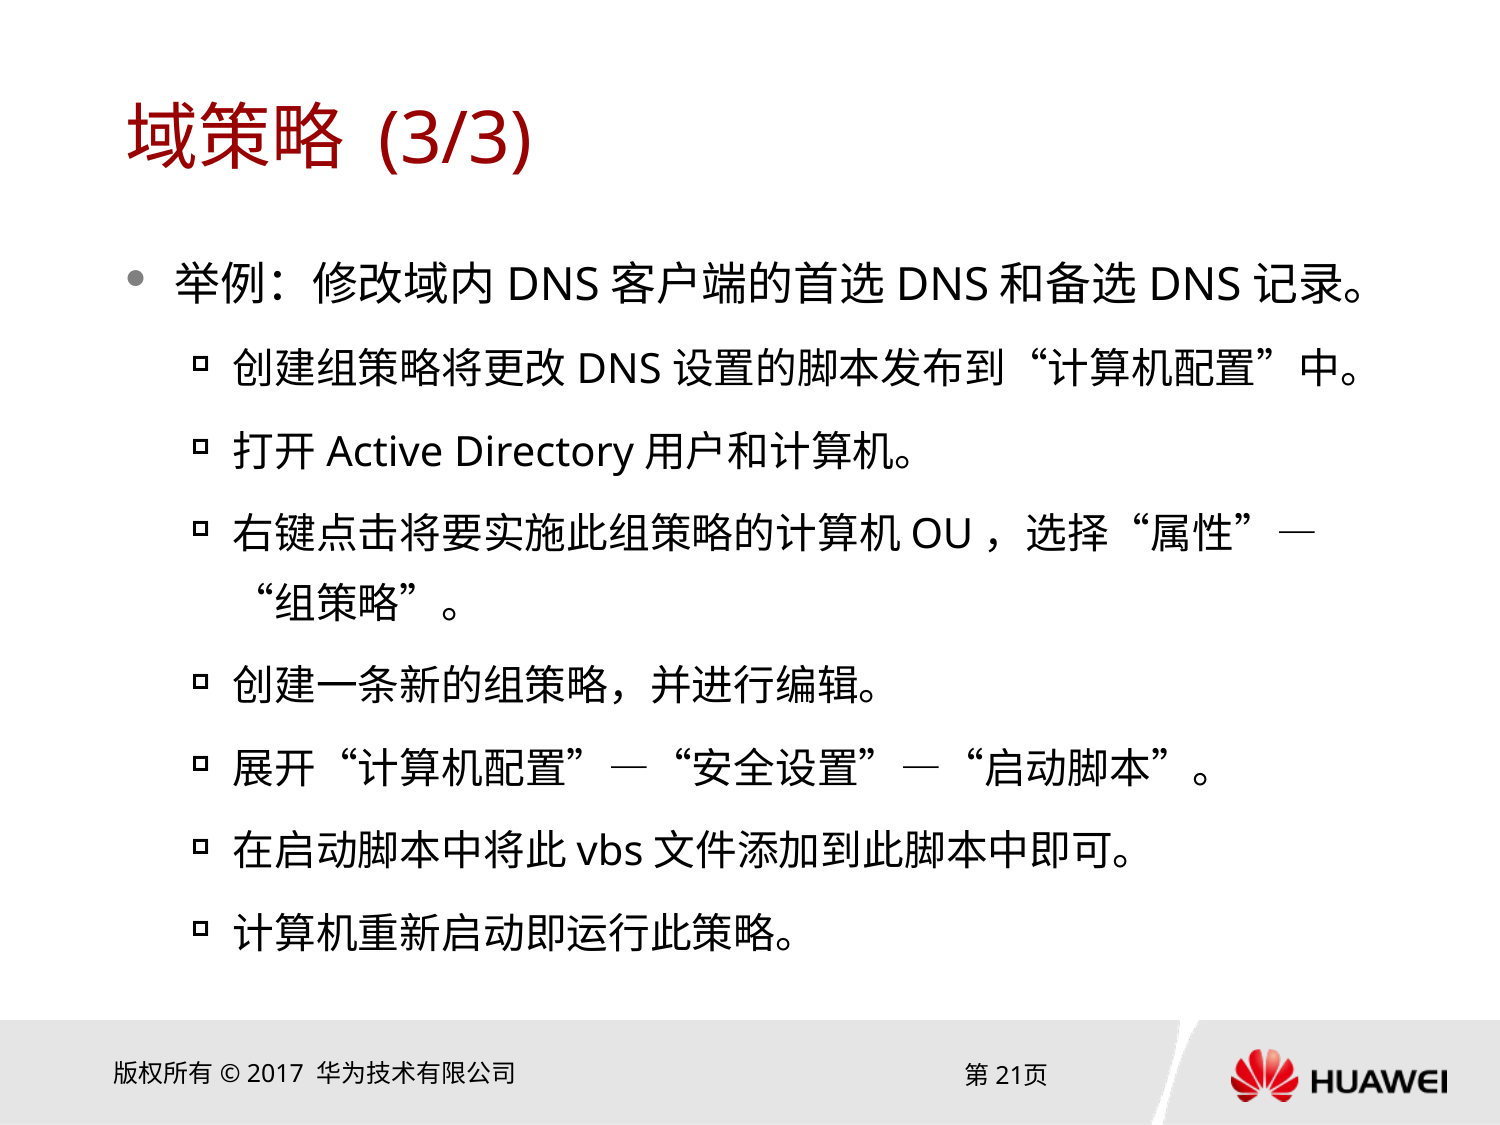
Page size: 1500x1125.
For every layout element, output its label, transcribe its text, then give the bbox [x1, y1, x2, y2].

picture [0, 1020, 1500, 1125]
title 域策略 (3/3) [111, 63, 1412, 207]
list 举例：修改域内DNS客户端的首选DNS和备选DNS记录。 创建组策略将更改DNS设置的脚本发布到“计算机配置”中。 打开Active Directory用户和计算机。 右键点击将要实施此组策略的计算机OU，选择“属性”—“组策略”。 创建一条新的组策略，并进行编辑。 展开“计算机配置”—“安全设置”—“启动脚本”。 在启动脚本中将此vbs文件添加到此脚本中即可。 计算机重新启动即运行此策略。 [111, 225, 1412, 870]
